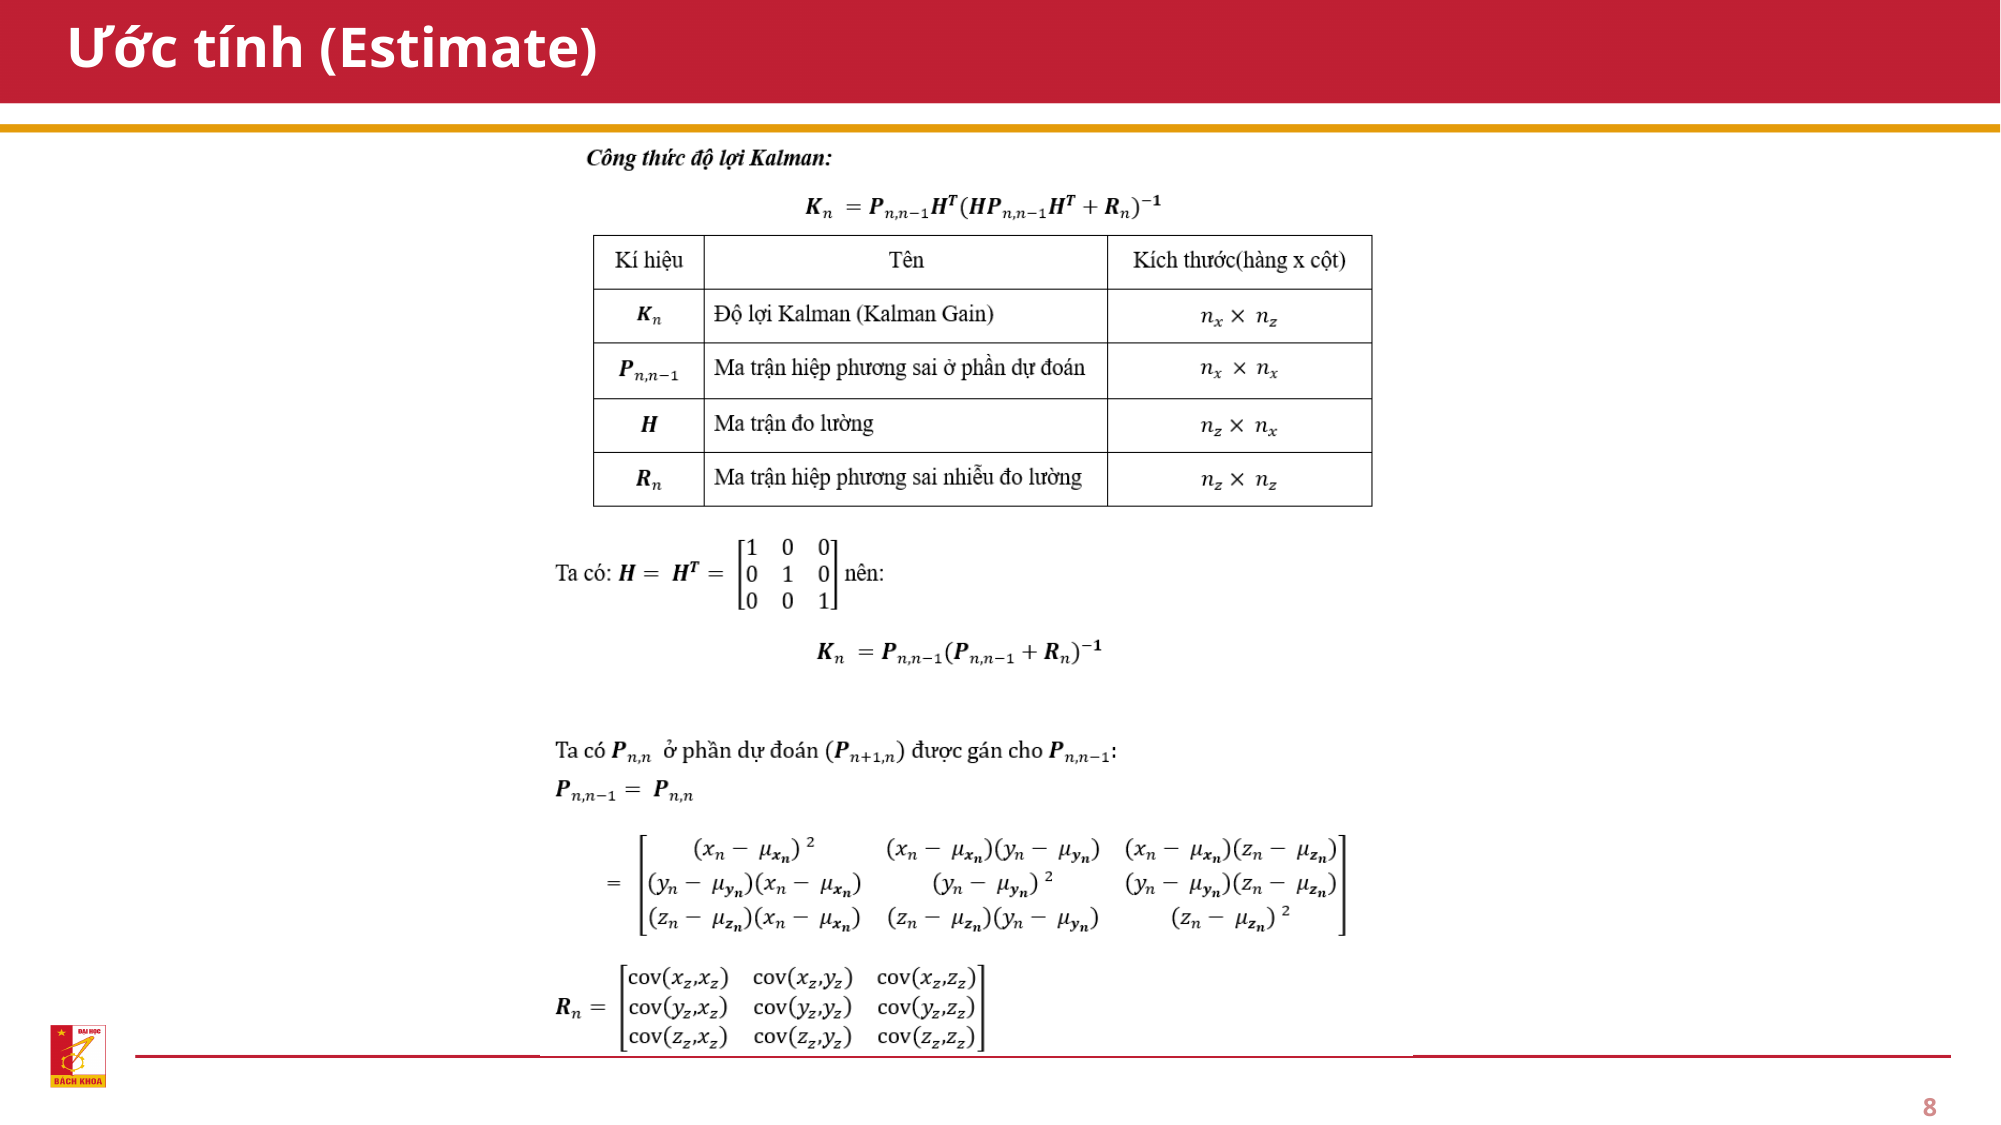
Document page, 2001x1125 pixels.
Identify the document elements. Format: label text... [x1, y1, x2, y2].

picture [0, 0, 2001, 1125]
slide_number 8 [1502, 1078, 1953, 1125]
title Ước tính (Estimate) [51, 12, 1949, 87]
